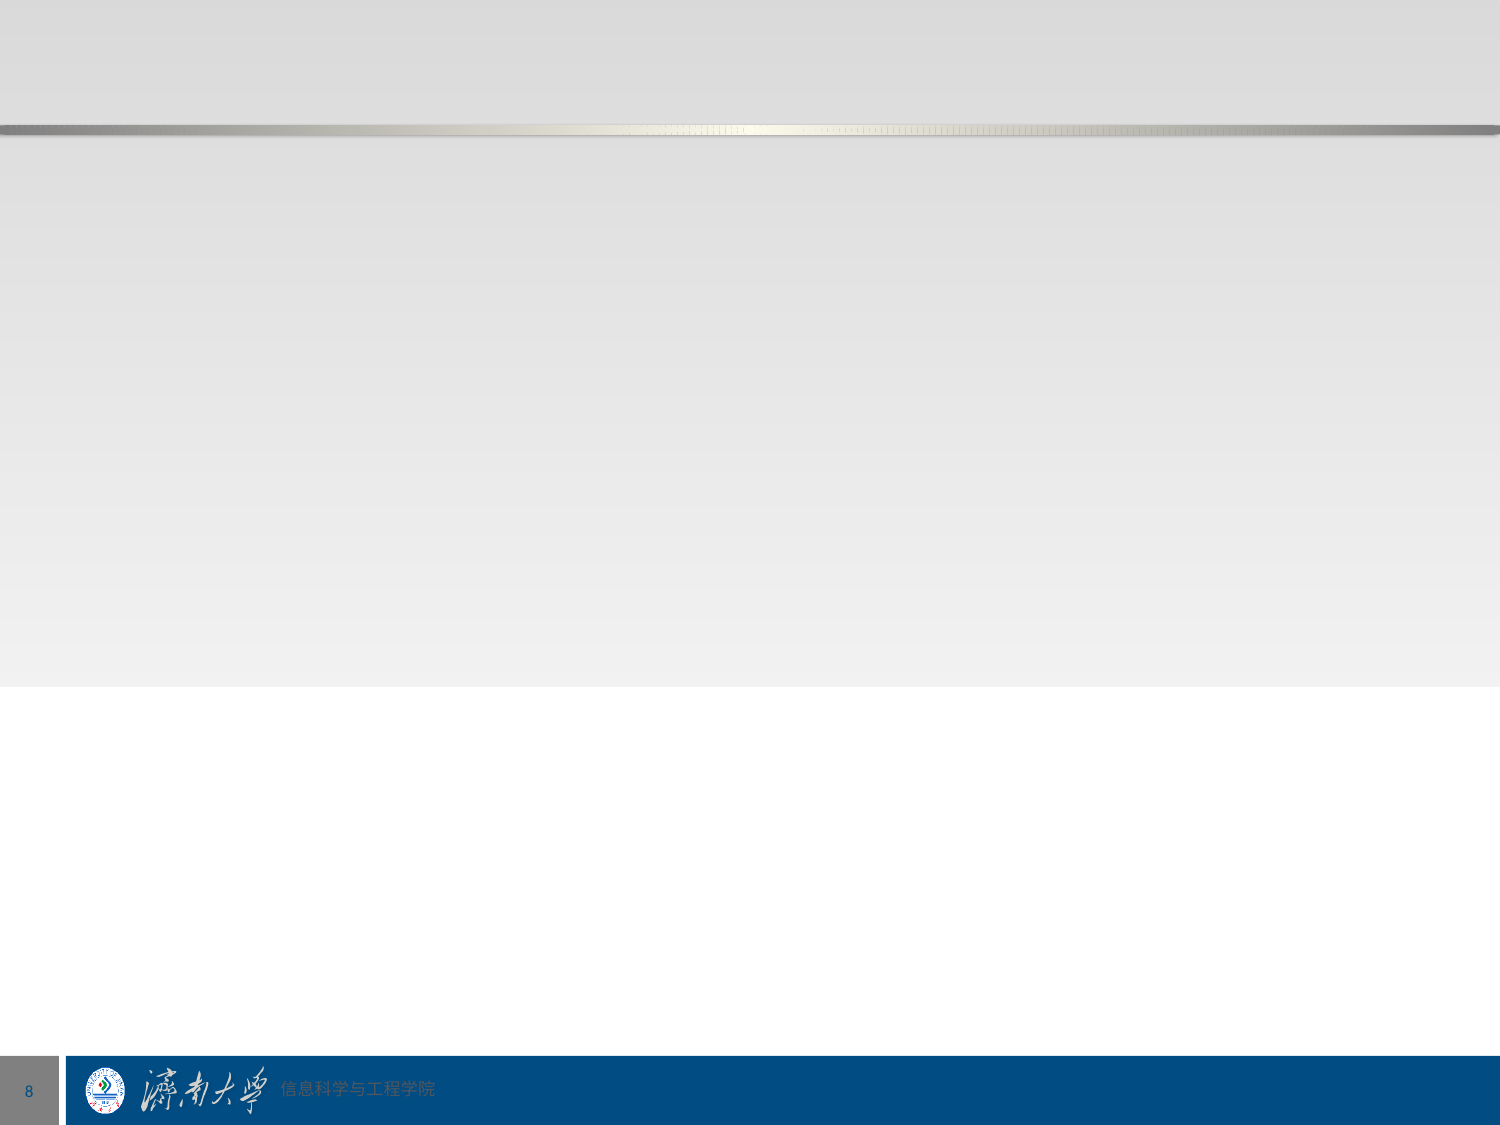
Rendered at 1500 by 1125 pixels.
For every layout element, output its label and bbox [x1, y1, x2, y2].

picture [85, 1067, 125, 1114]
